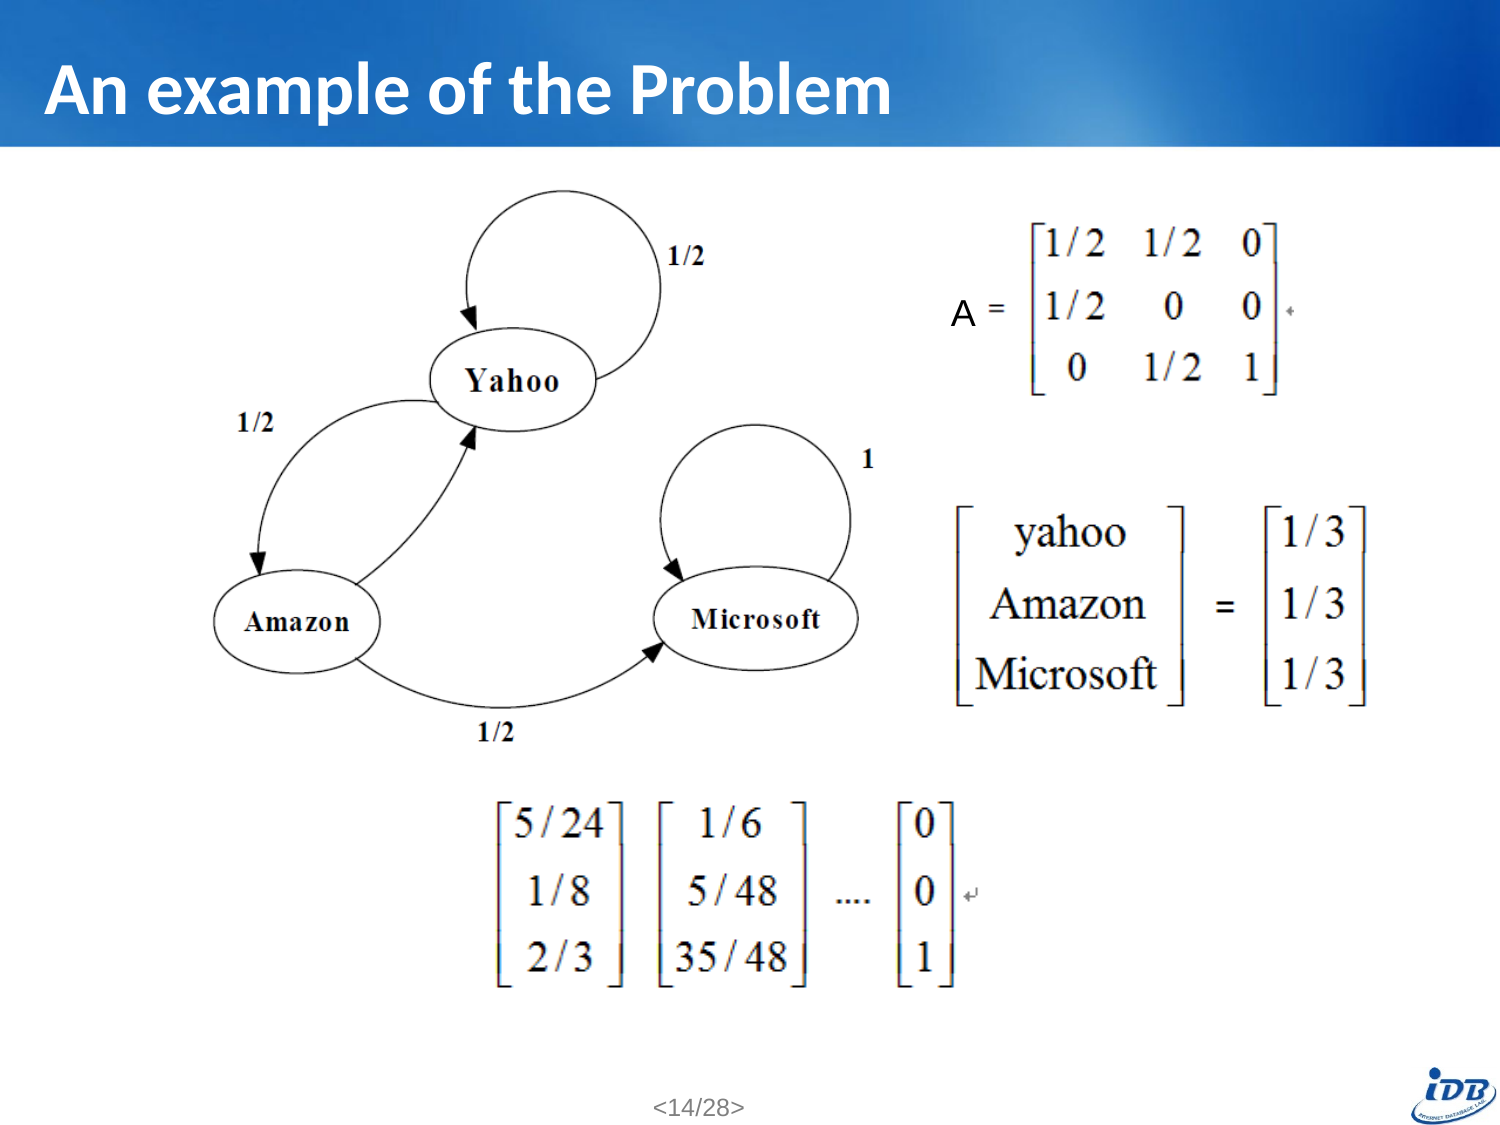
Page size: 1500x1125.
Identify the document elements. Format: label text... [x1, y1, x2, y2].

picture [0, 0, 1500, 1125]
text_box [935, 214, 1294, 410]
title An example of the Problem [29, 19, 1471, 149]
